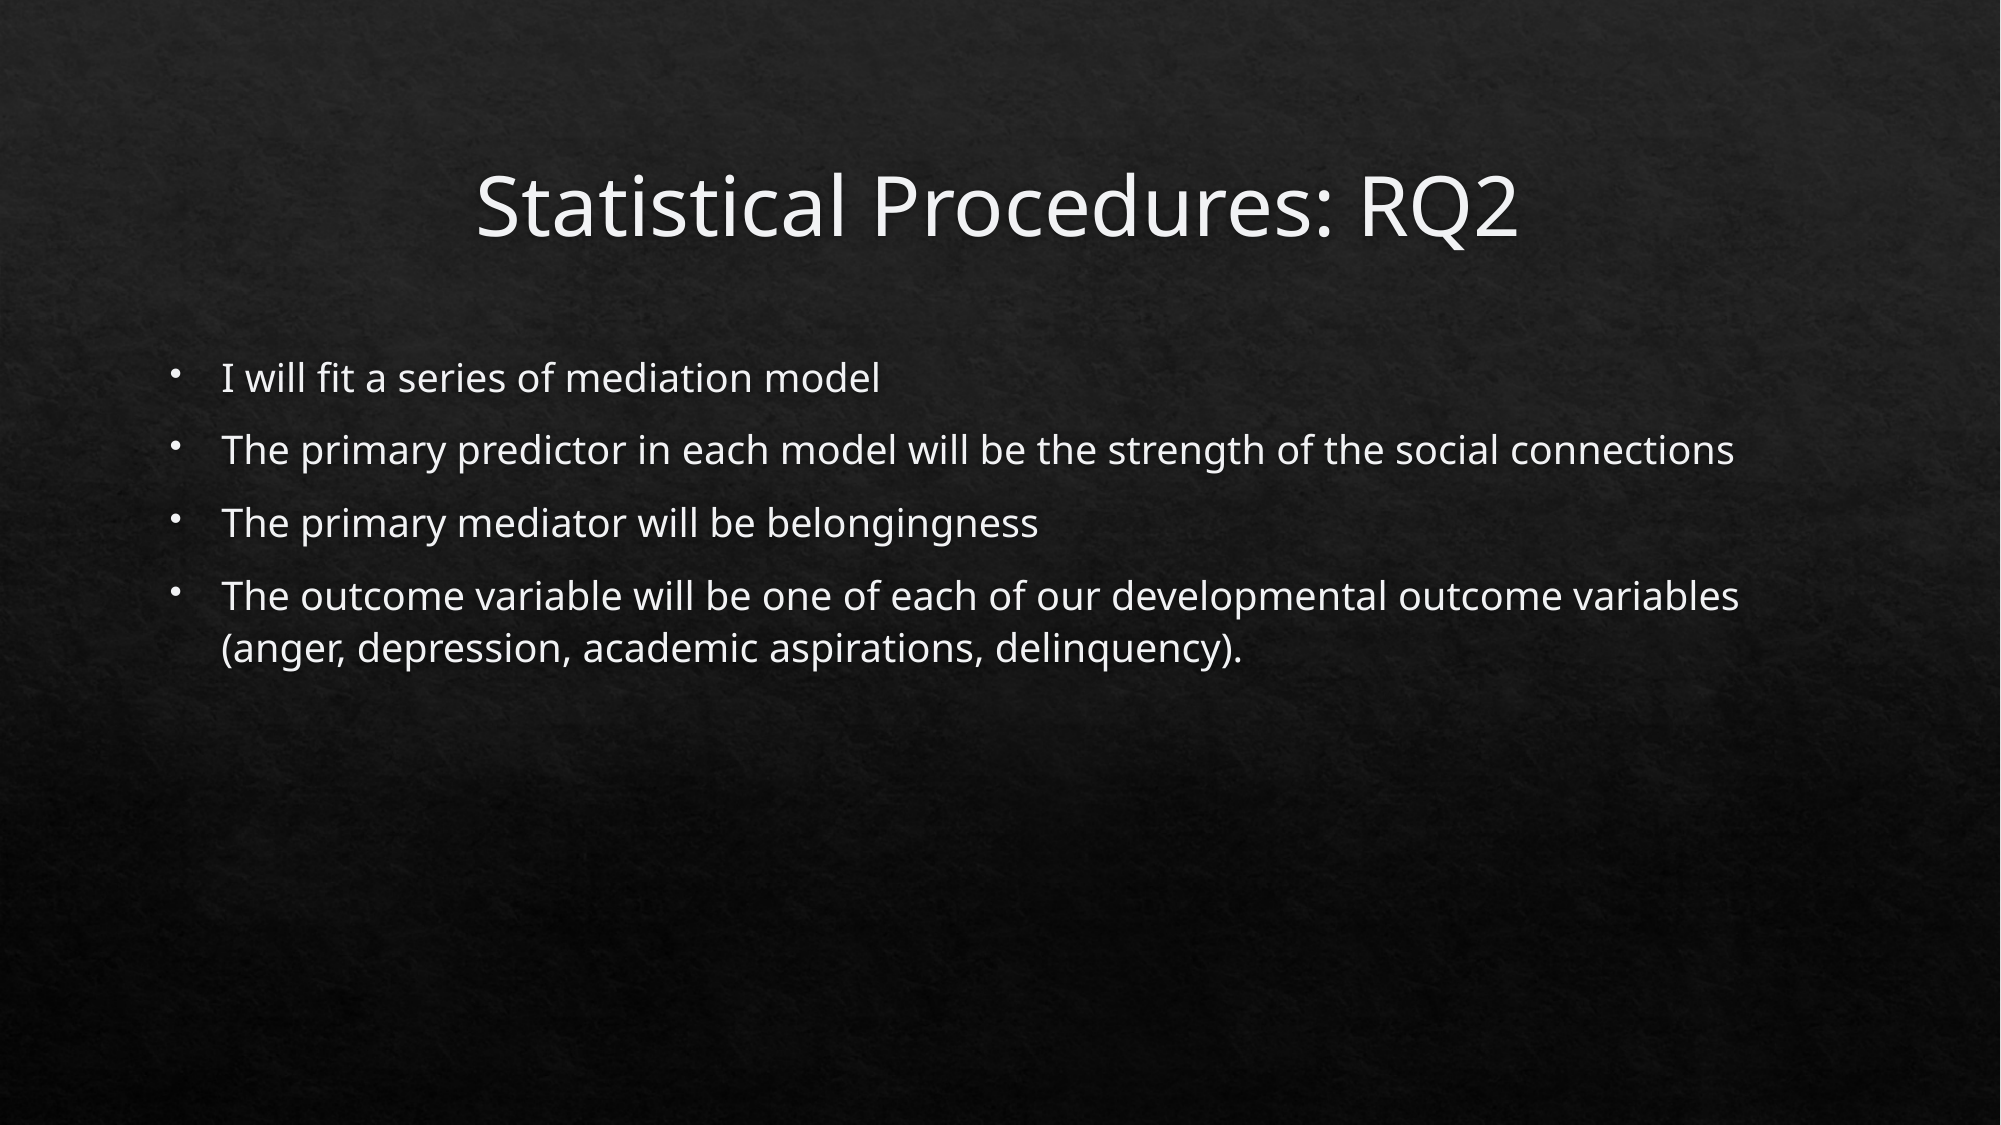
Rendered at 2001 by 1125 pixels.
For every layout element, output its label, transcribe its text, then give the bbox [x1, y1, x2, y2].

list I will fit a series of mediation model The primary predictor in each model will be the strength of the social connections The primary mediator will be belongingness The outcome variable will be one of each of our developmental outcome variables (anger, depression, academic aspirations, delinquency). [149, 340, 1849, 950]
title Statistical Procedures: RQ2 [149, 99, 1849, 307]
